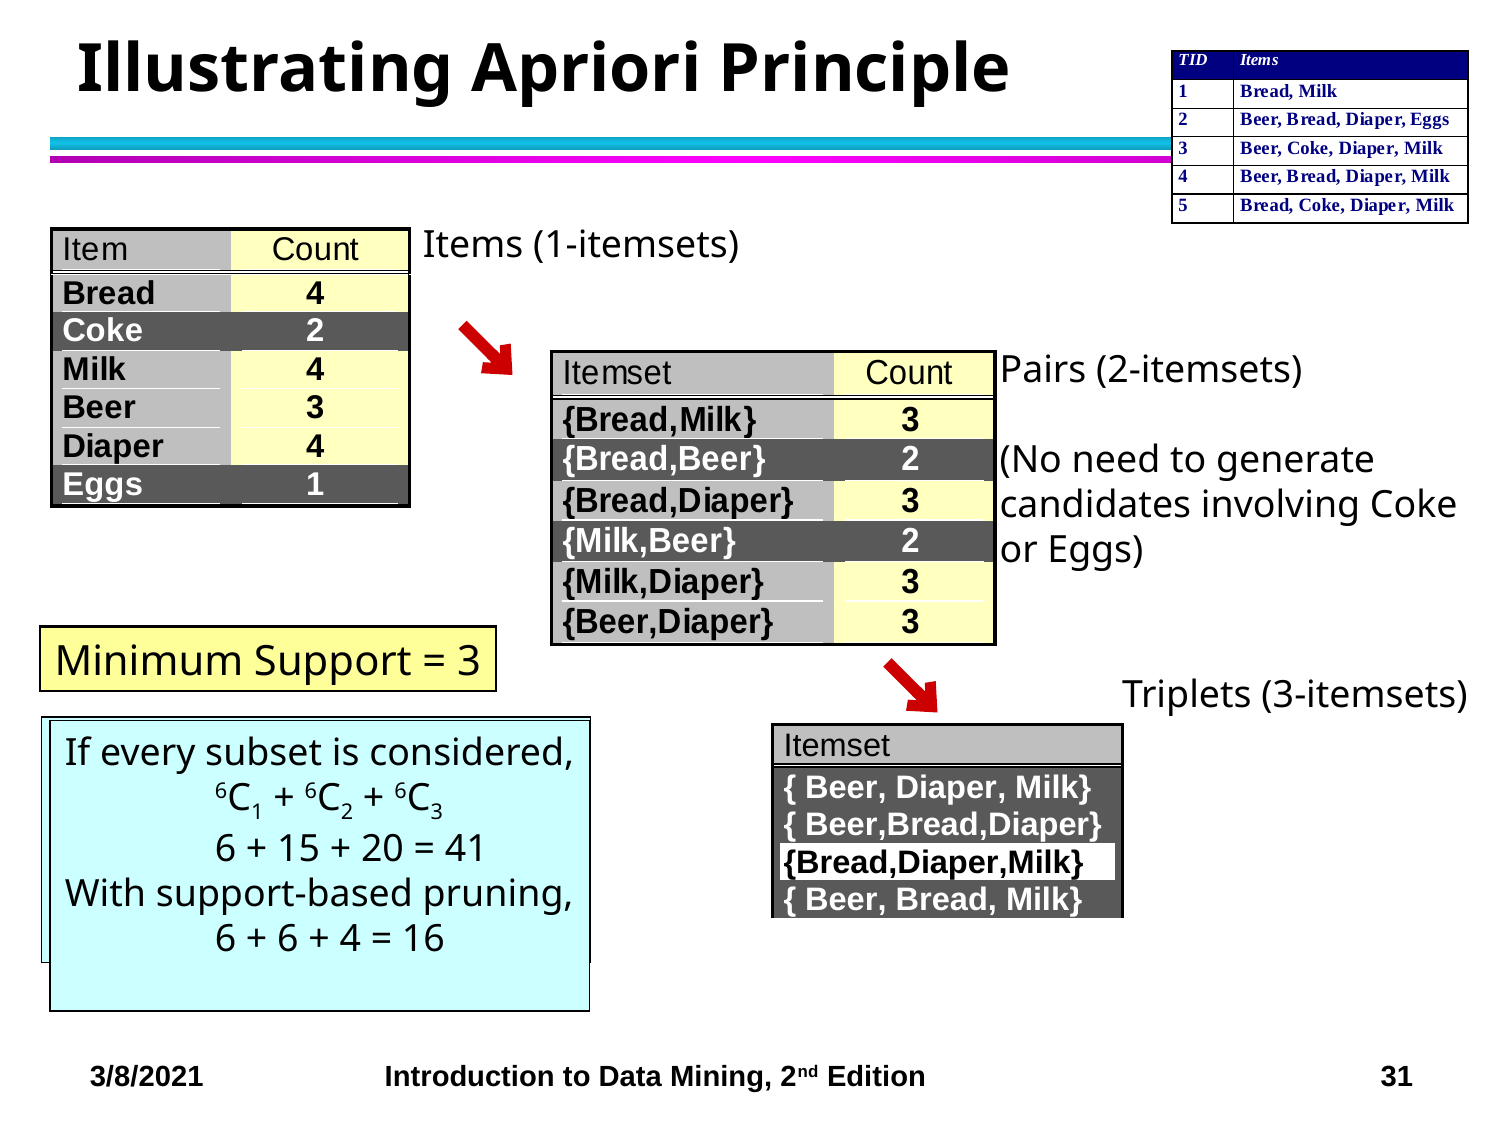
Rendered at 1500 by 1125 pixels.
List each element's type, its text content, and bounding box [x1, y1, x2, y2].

text_box If every subset is considered, 6C1 + 6C2 + 6C3 6 + 15 + 20 = 41 With support-based pruning, 6 + 6 + 4 = 16 [41, 716, 591, 963]
title Illustrating Apriori Principle [62, 24, 1421, 113]
text_box Minimum Support = 3 [39, 626, 497, 692]
text_box Pairs (2-itemsets) (No need to generate candidates involving Coke or Eggs) [984, 337, 1473, 577]
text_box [770, 722, 1355, 1073]
text_box Items (1-itemsets) [408, 212, 755, 273]
text_box If every subset is considered, 6C1 + 6C2 + 6C3 6 + 15 + 20 = 41 With support-based pruning, 6 + 6 + 4 = 16 [50, 720, 590, 1012]
text_box [462, 324, 513, 376]
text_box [49, 227, 426, 638]
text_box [1162, 49, 1476, 239]
text_box [925, 708, 938, 713]
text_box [549, 349, 1097, 700]
text_box Triplets (3-itemsets) [1107, 662, 1483, 723]
